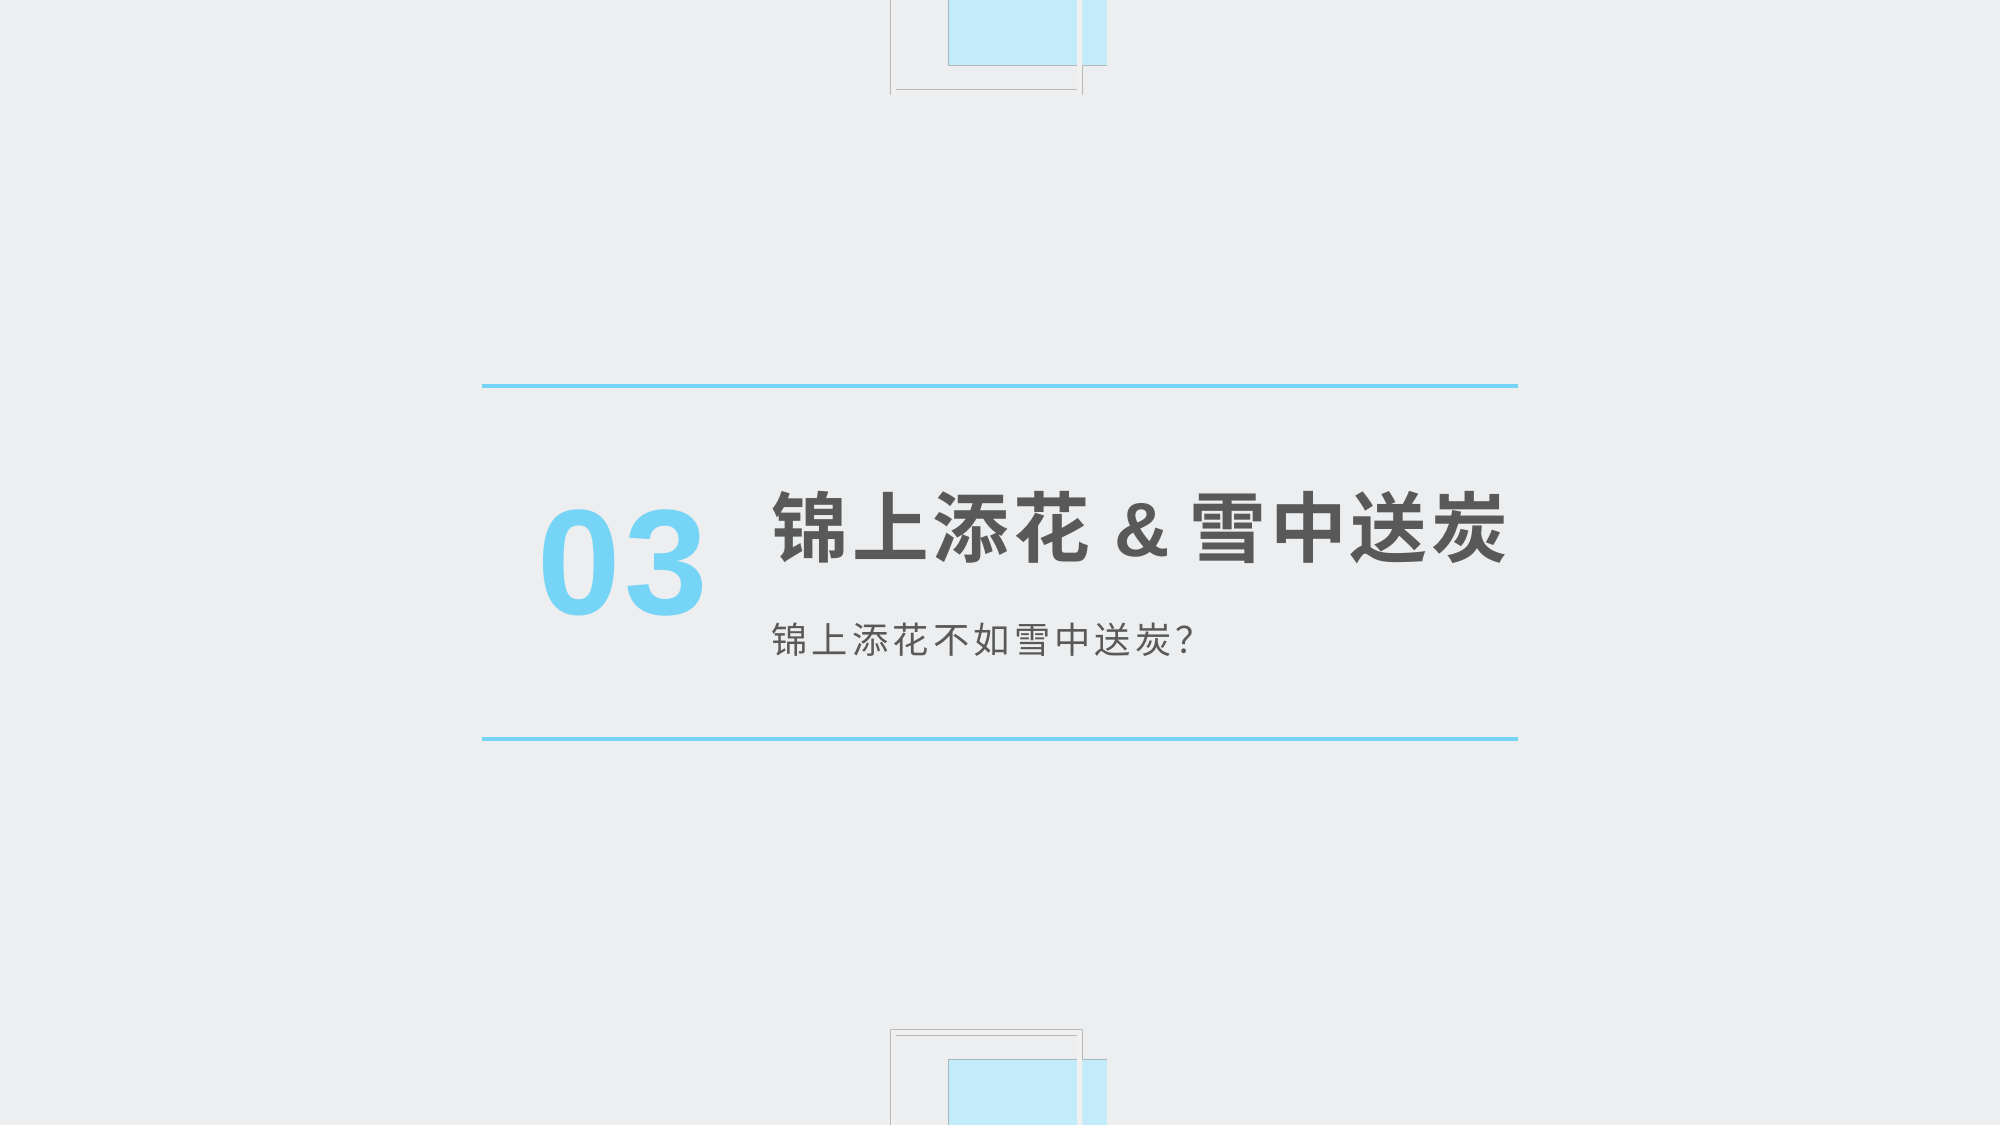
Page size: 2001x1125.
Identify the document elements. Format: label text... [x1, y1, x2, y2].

subtitle 锦上添花不如雪中送炭？ [771, 611, 1516, 665]
picture [666, 0, 1334, 188]
text_box 03 [500, 460, 745, 665]
picture [666, 937, 1334, 1125]
title 锦上添花&雪中送炭 [771, 441, 1516, 579]
